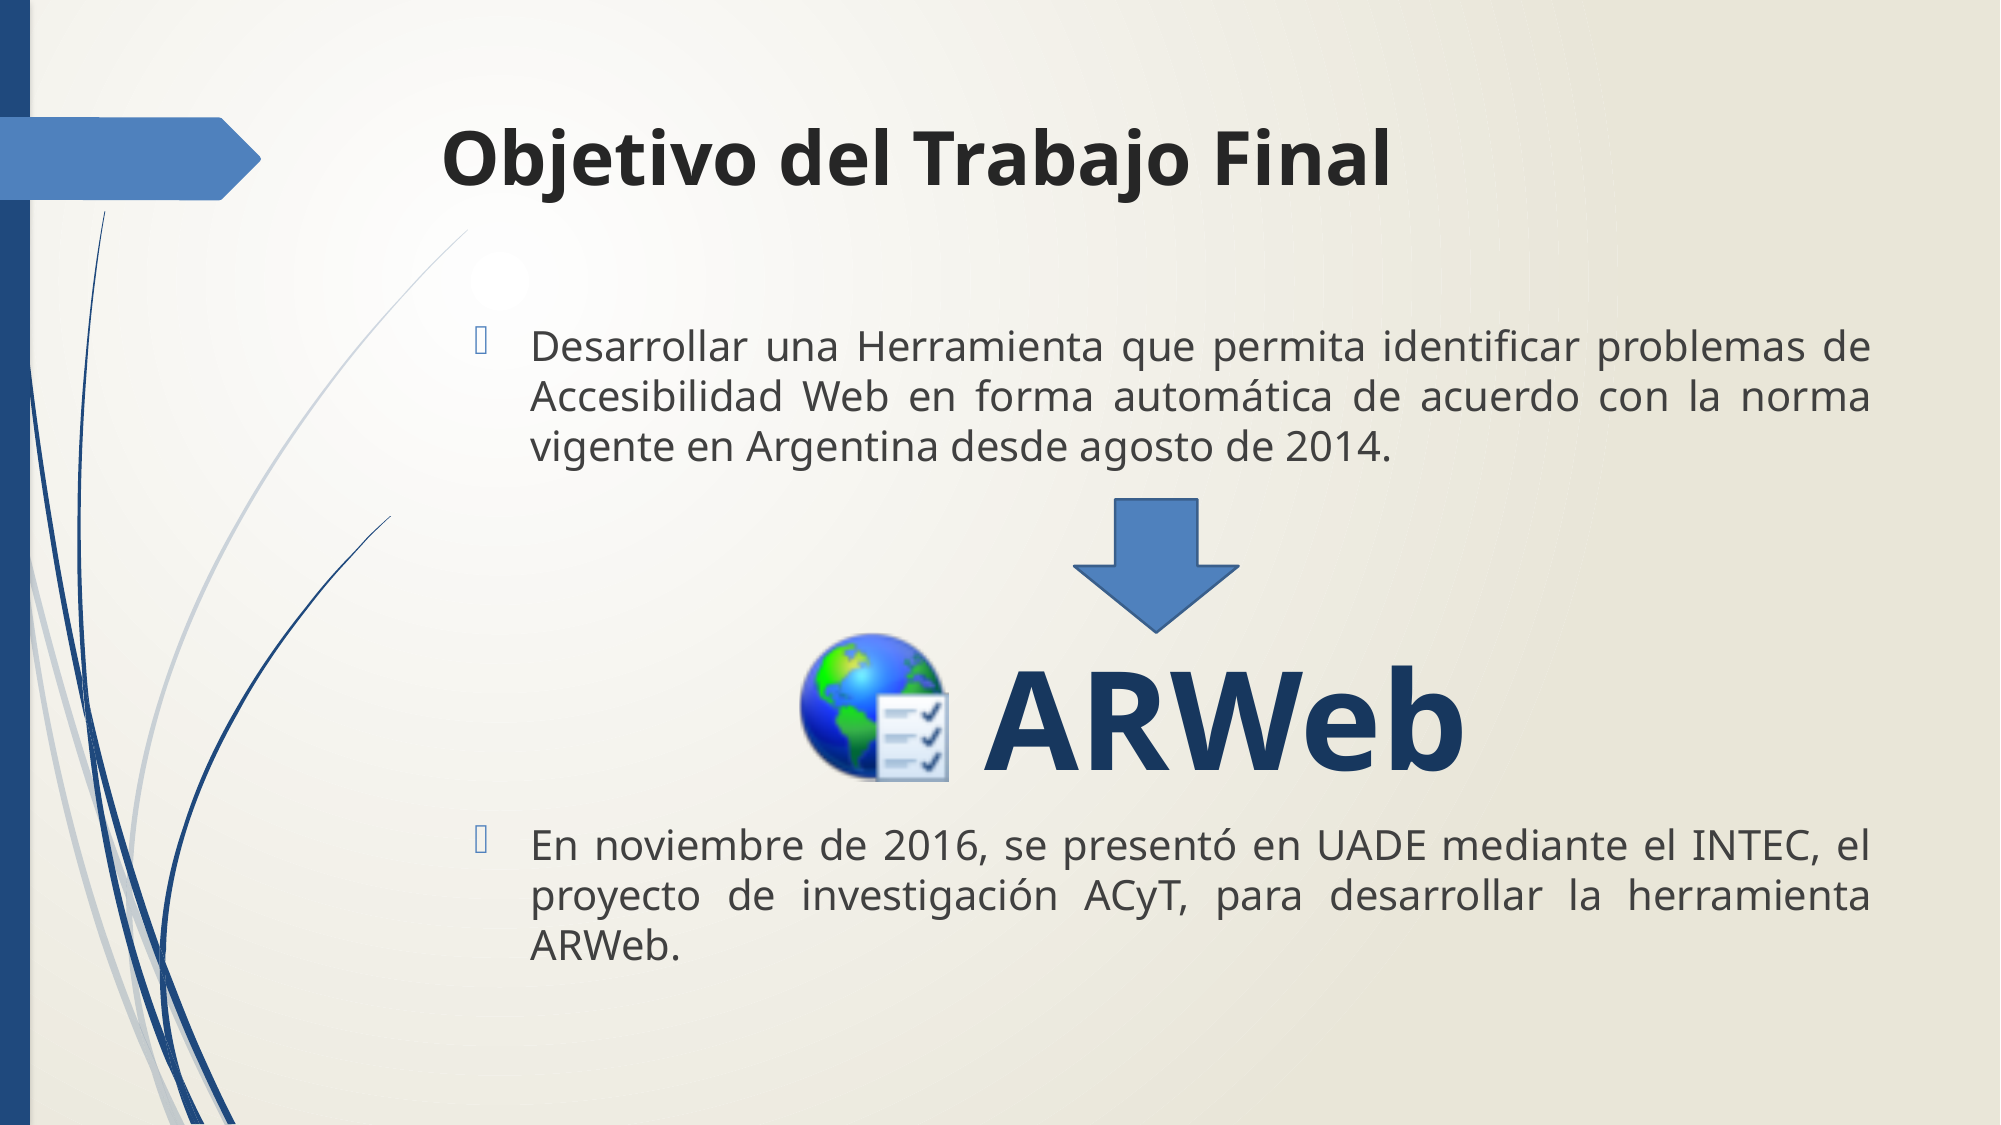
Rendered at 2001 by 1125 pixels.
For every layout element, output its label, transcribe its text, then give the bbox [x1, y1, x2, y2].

text_box [1072, 498, 1240, 634]
picture [799, 632, 950, 783]
title Objetivo del Trabajo Final [425, 102, 1888, 313]
list Desarrollar una Herramienta que permita identificar problemas de Accesibilidad Web en forma automática de acuerdo con la norma vigente en Argentina desde agosto de 2014. ARWeb En noviembre de 2016, se presentó en UADE mediante el INTEC, el proyecto de investigación ACyT, para desarrollar la herramienta ARWeb. [459, 312, 1888, 1046]
